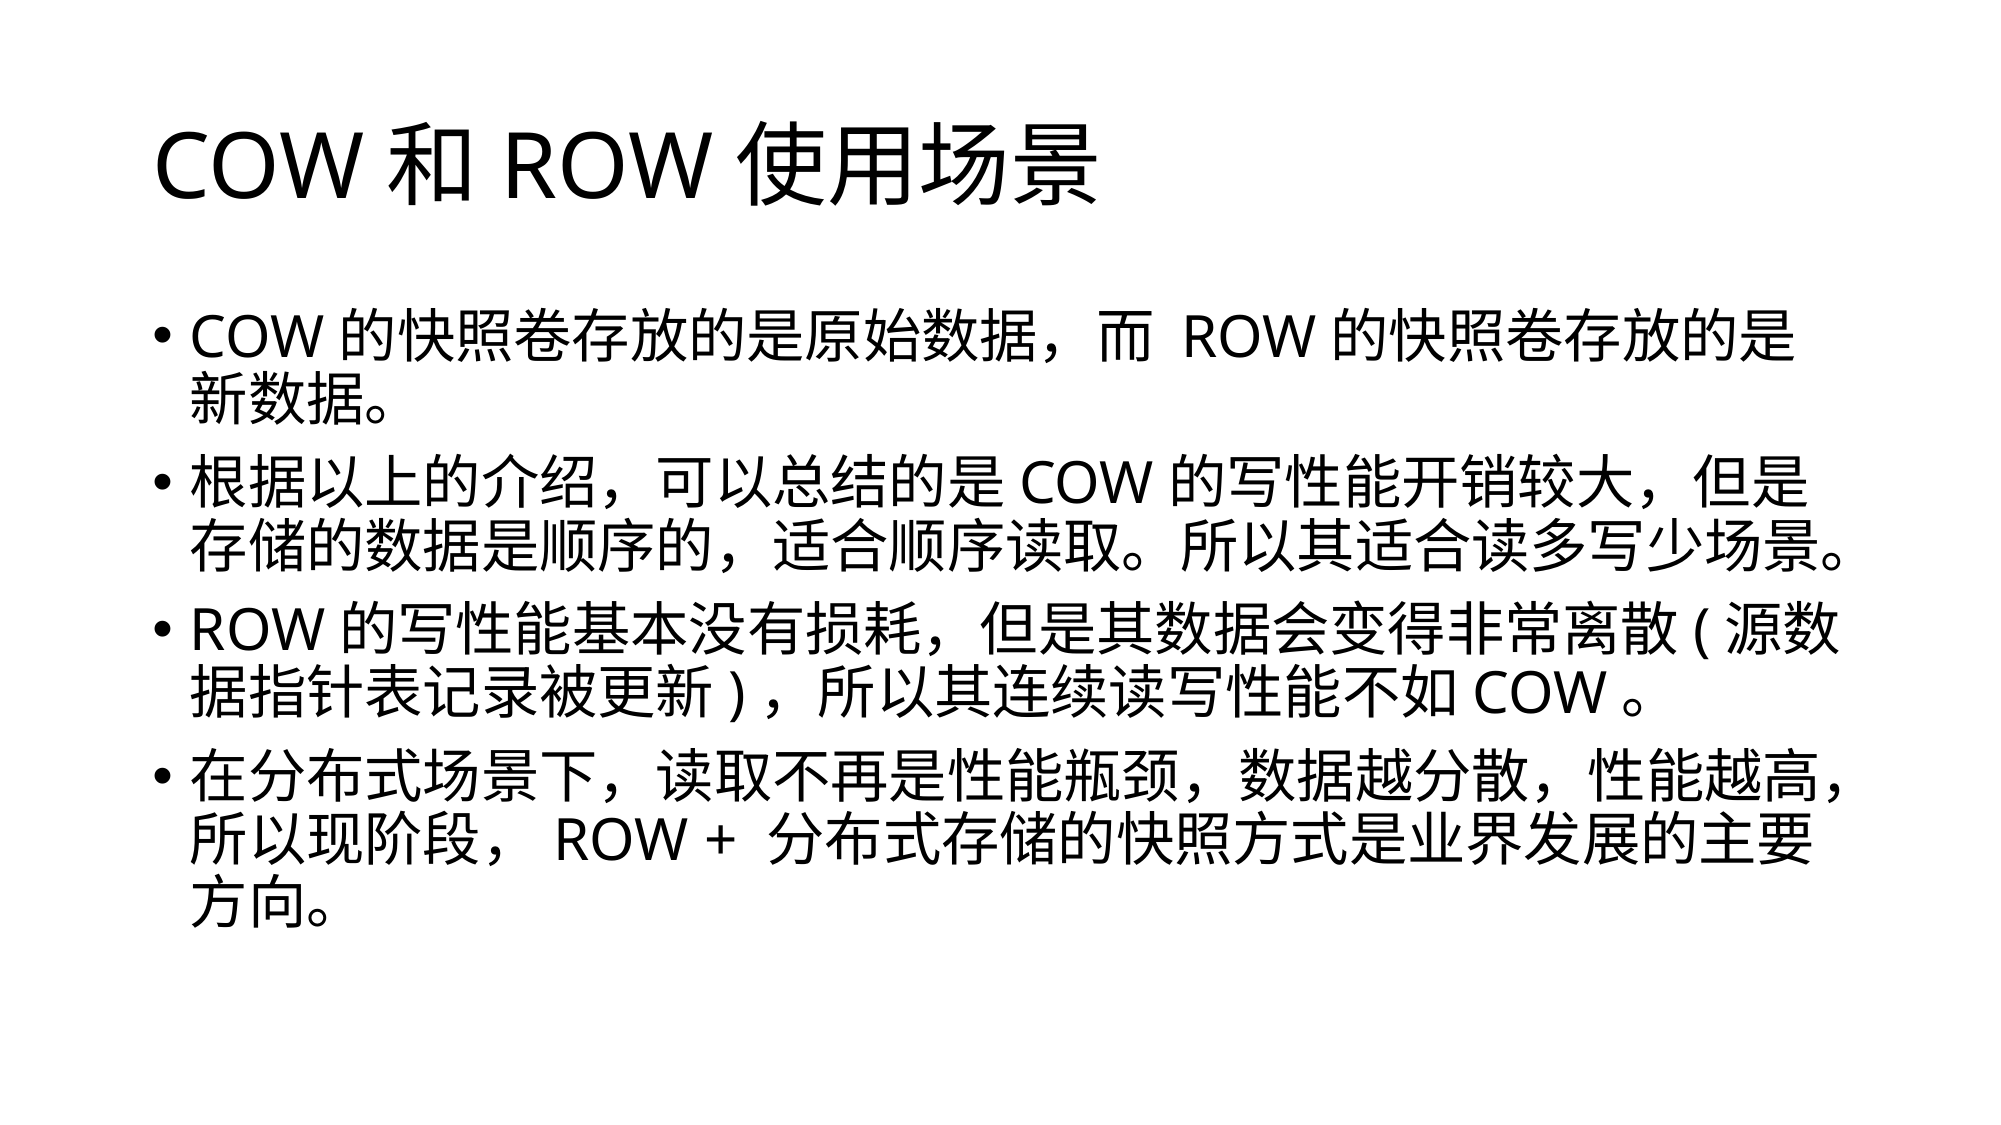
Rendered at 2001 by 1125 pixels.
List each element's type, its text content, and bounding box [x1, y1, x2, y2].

list COW的快照卷存放的是原始数据，而 ROW的快照卷存放的是新数据。 根据以上的介绍，可以总结的是COW的写性能开销较大，但是存储的数据是顺序的，适合顺序读取。所以其适合读多写少场景。 ROW的写性能基本没有损耗，但是其数据会变得非常离散(源数据指针表记录被更新)，所以其连续读写性能不如COW。 在分布式场景下，读取不再是性能瓶颈，数据越分散，性能越高，所以现阶段，ROW + 分布式存储的快照方式是业界发展的主要方向。 [137, 299, 1863, 1014]
title COW和ROW使用场景 [137, 59, 1863, 278]
